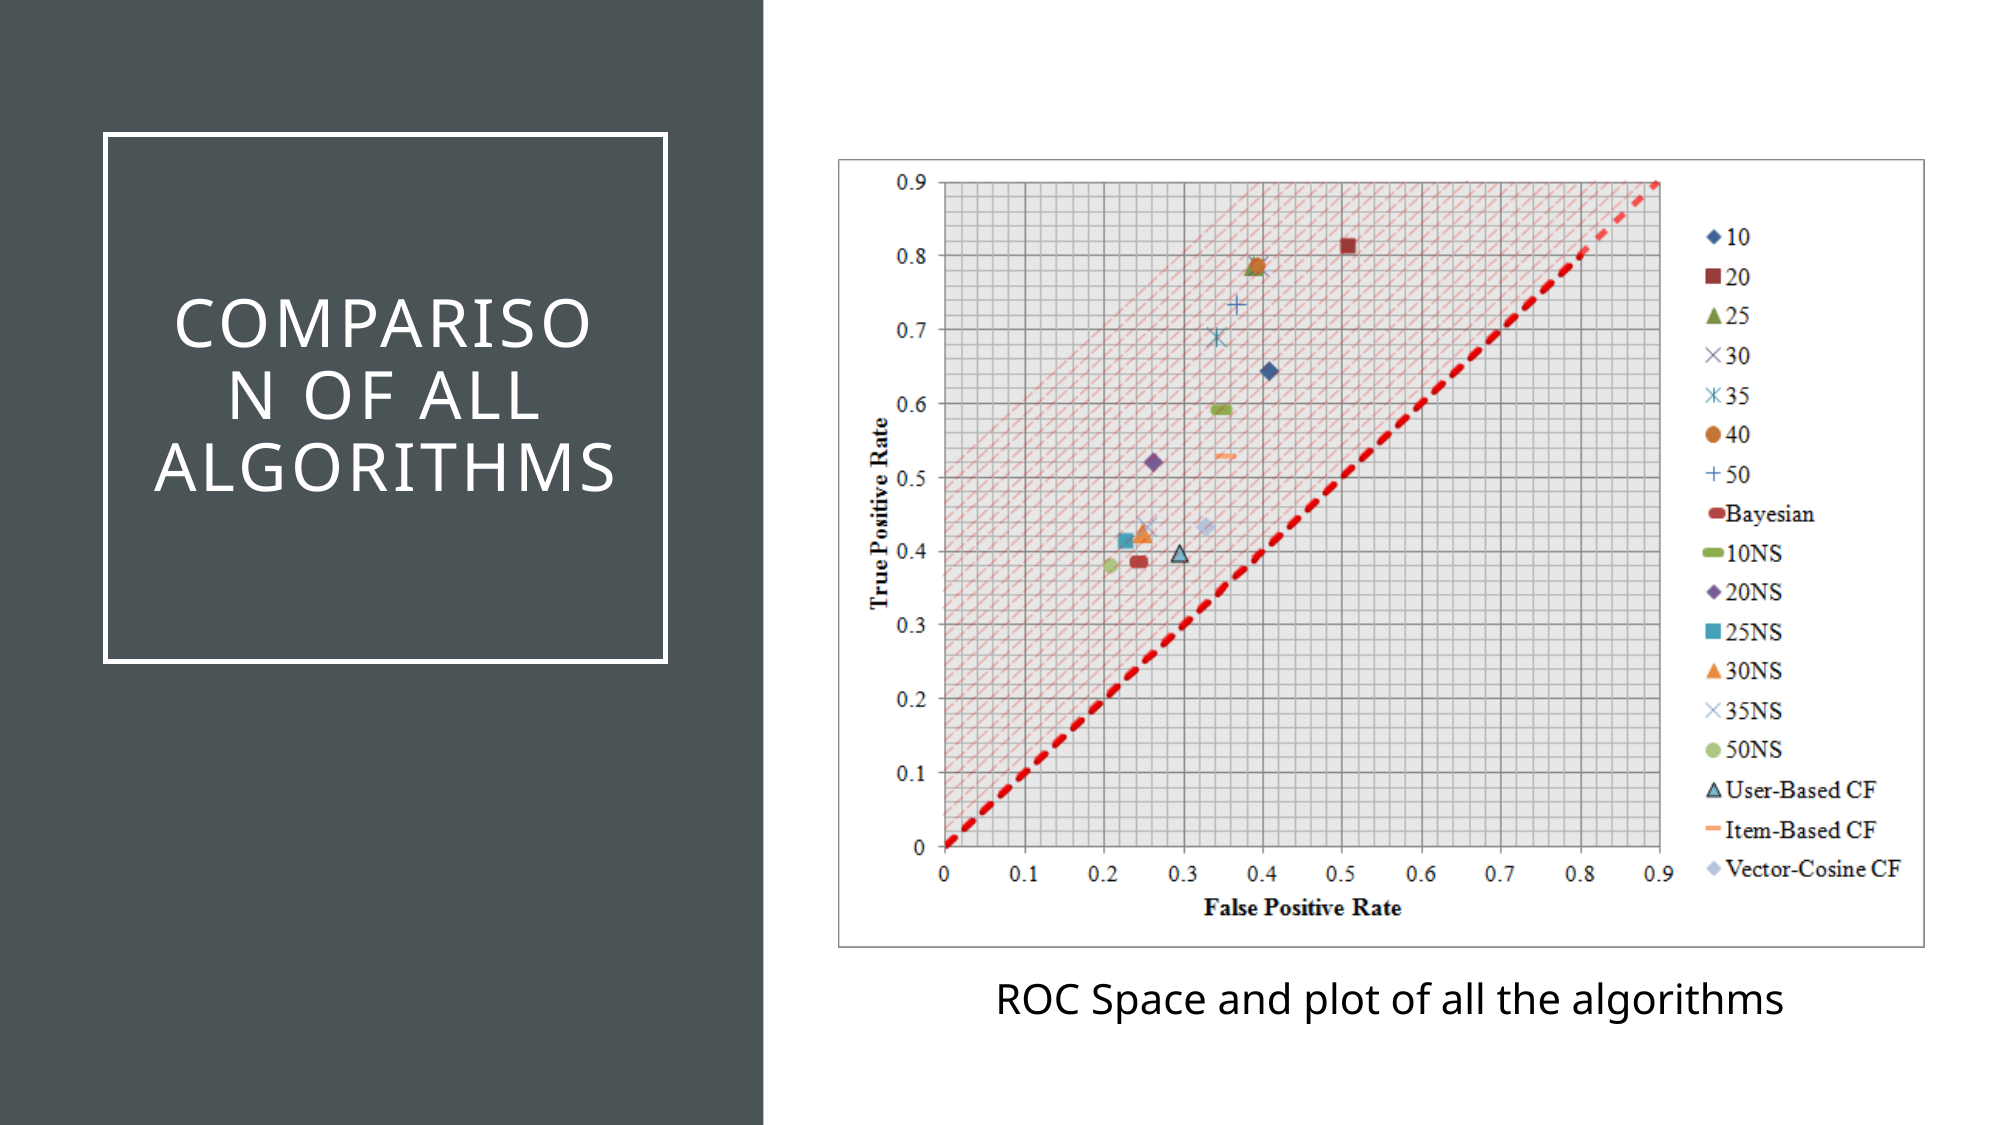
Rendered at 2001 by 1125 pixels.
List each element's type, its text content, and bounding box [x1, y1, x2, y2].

title Comparison of all algorithms [103, 132, 668, 664]
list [838, 159, 1925, 948]
text_box [764, 0, 2000, 1125]
text_box [0, 0, 764, 1125]
text_box ROC Space and plot of all the algorithms [980, 965, 2000, 1030]
